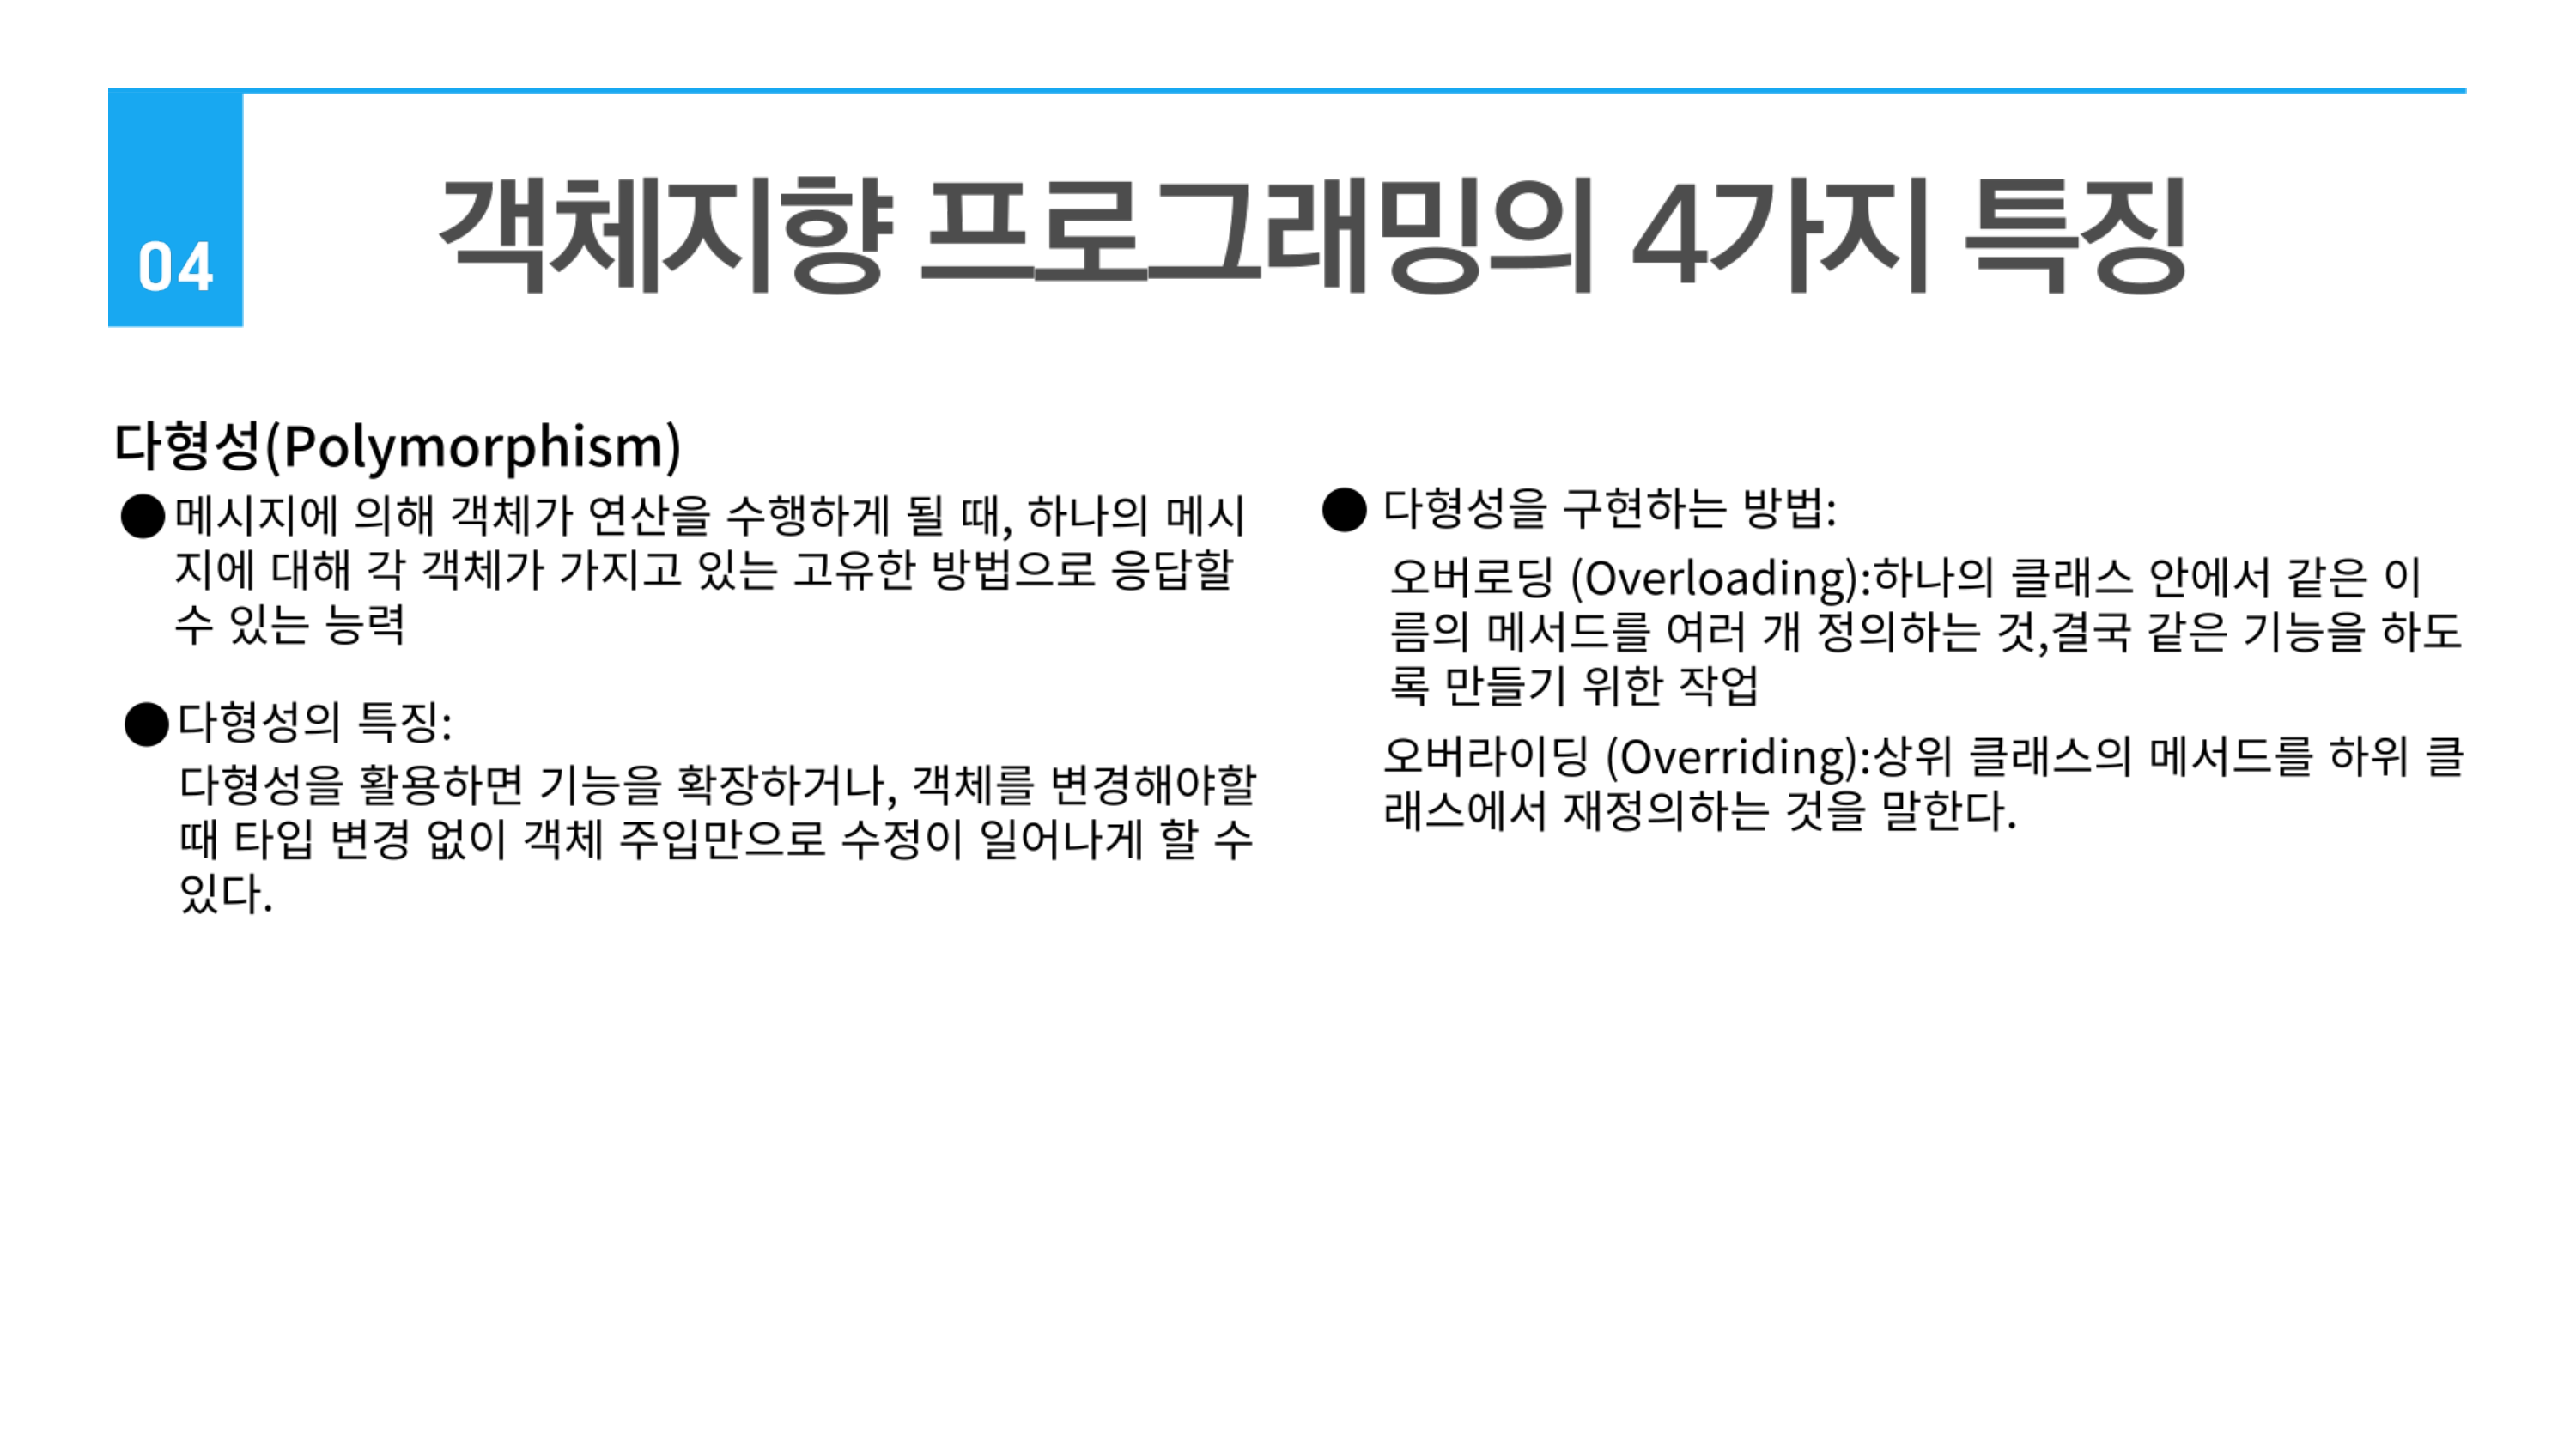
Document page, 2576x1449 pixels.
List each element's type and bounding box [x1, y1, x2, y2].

text_box [108, 88, 377, 94]
text_box [2319, 88, 2467, 94]
text_box [108, 92, 244, 208]
picture [91, 89, 2318, 960]
picture [1293, 447, 2511, 887]
picture [100, 209, 281, 349]
